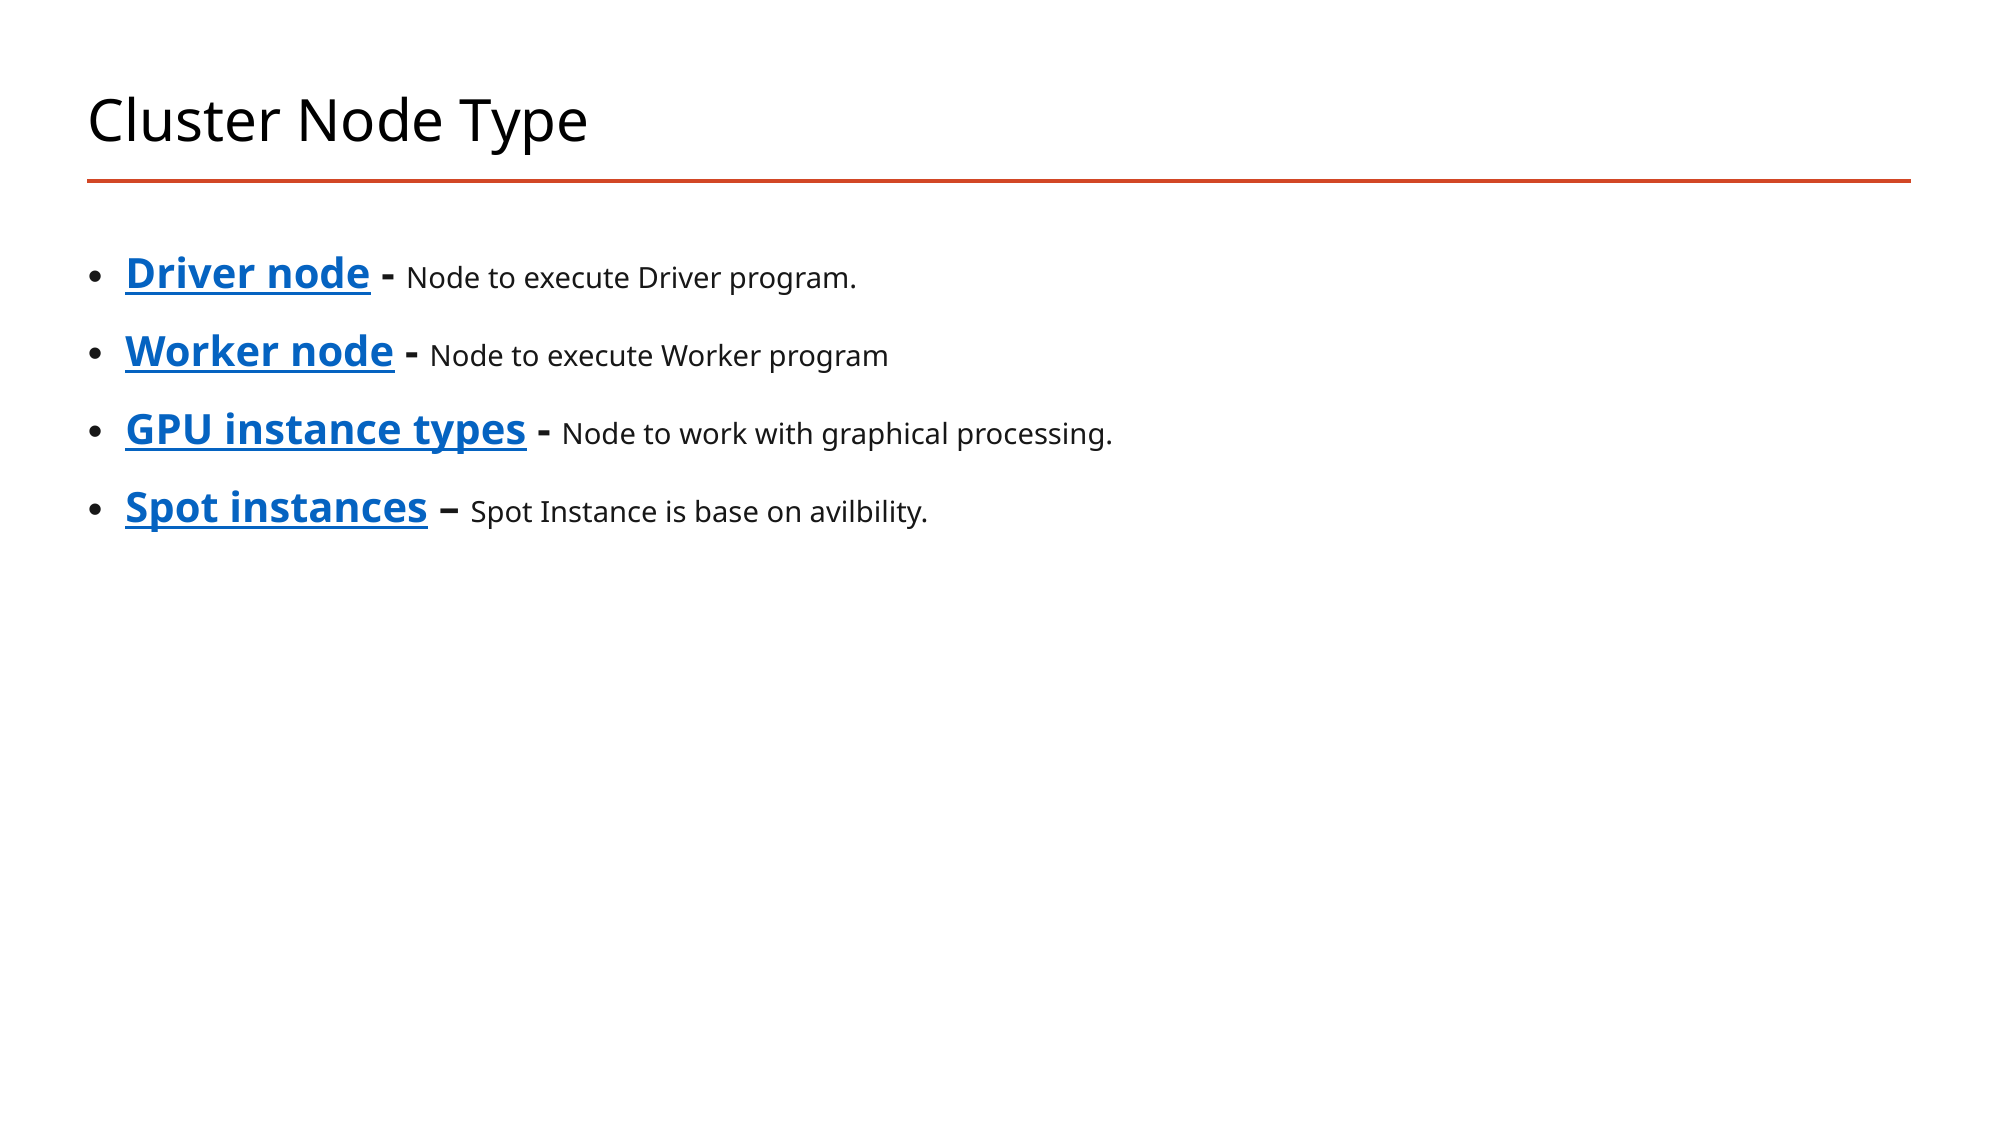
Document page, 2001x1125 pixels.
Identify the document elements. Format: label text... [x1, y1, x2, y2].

list Driver node - Node to execute Driver program. Worker node - Node to execute Worker program GPU instance types - Node to work with graphical processing. Spot instances – Spot Instance is base on avilbility. [72, 239, 1896, 893]
title Cluster Node Type [72, 70, 1574, 176]
